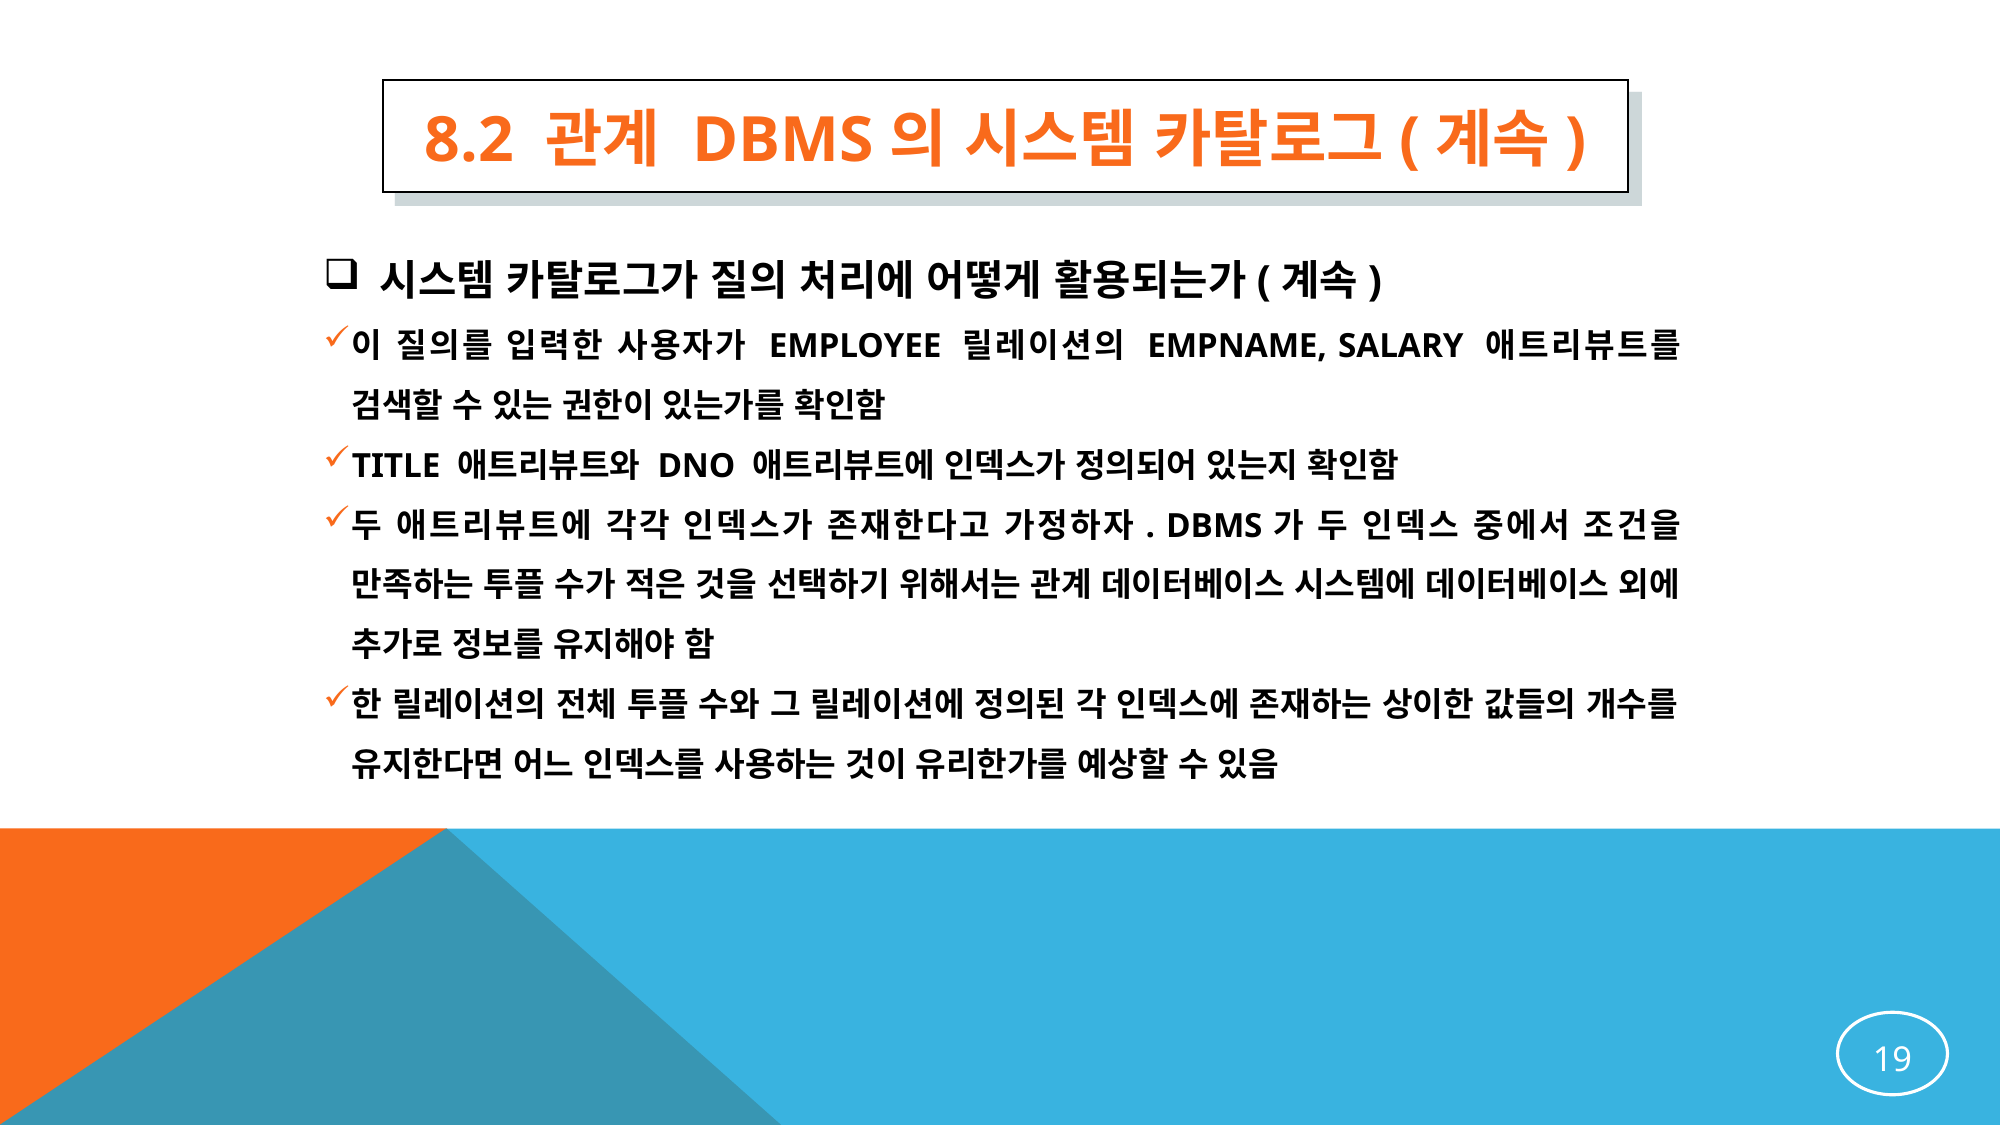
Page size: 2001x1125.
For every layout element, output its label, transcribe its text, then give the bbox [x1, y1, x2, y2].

list 시스템 카탈로그가 질의 처리에 어떻게 활용되는가(계속) 이 질의를 입력한 사용자가 EMPLOYEE 릴레이션의 EMPNAME, SALARY 애트리뷰트를 검색할 수 있는 권한이 있는가를 확인함 TITLE 애트리뷰트와 DNO 애트리뷰트에 인덱스가 정의되어 있는지 확인함 두 애트리뷰트에 각각 인덱스가 존재한다고 가정하자. DBMS가 두 인덱스 중에서 조건을 만족하는 투플 수가 적은 것을 선택하기 위해서는 관계 데이터베이스 시스템에 데이터베이스 외에 추가로 정보를 유지해야 함 한 릴레이션의 전체 투플 수와 그 릴레이션에 정의된 각 인덱스에 존재하는 상이한 값들의 개수를 유지한다면 어느 인덱스를 사용하는 것이 유리한가를 예상할 수 있음 [308, 221, 1696, 1026]
text_box 8.2 관계 DBMS의 시스템 카탈로그(계속) [383, 79, 1629, 193]
slide_number 19 [1835, 1010, 1950, 1097]
